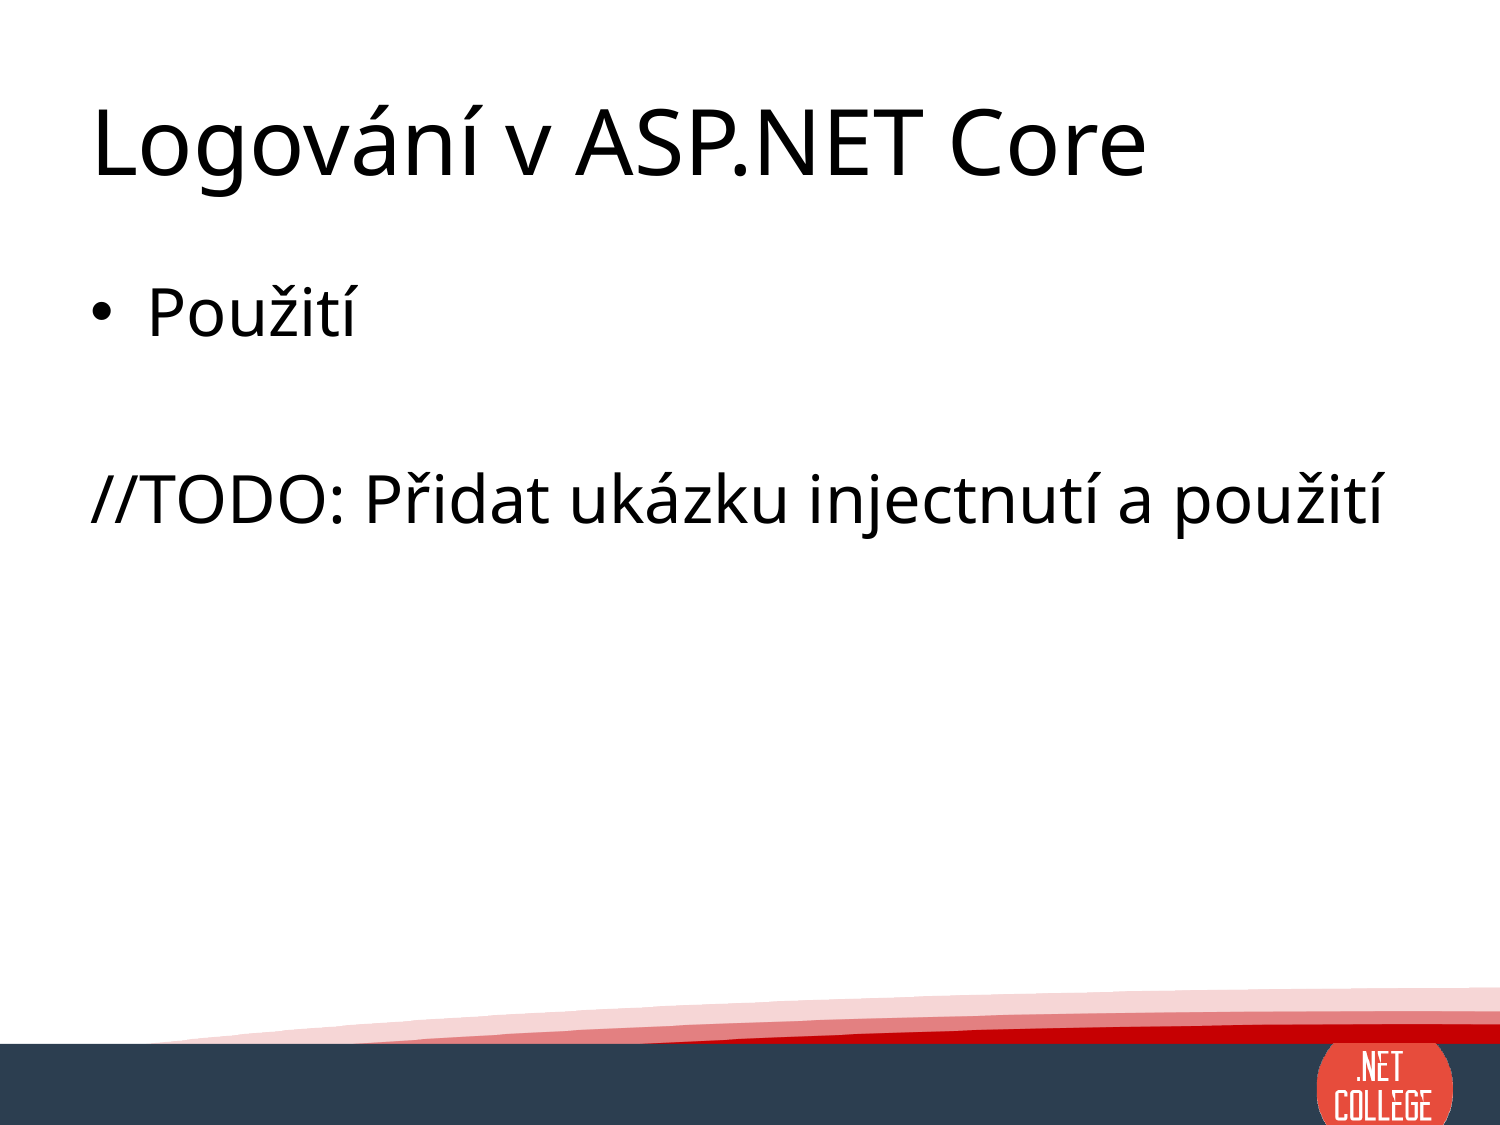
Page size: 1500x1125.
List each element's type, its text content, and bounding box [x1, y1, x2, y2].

title Logování v ASP.NET Core [75, 45, 1425, 233]
picture [53, 987, 1500, 1125]
list Použití //TODO: Přidat ukázku injectnutí a použití [75, 262, 1425, 1005]
